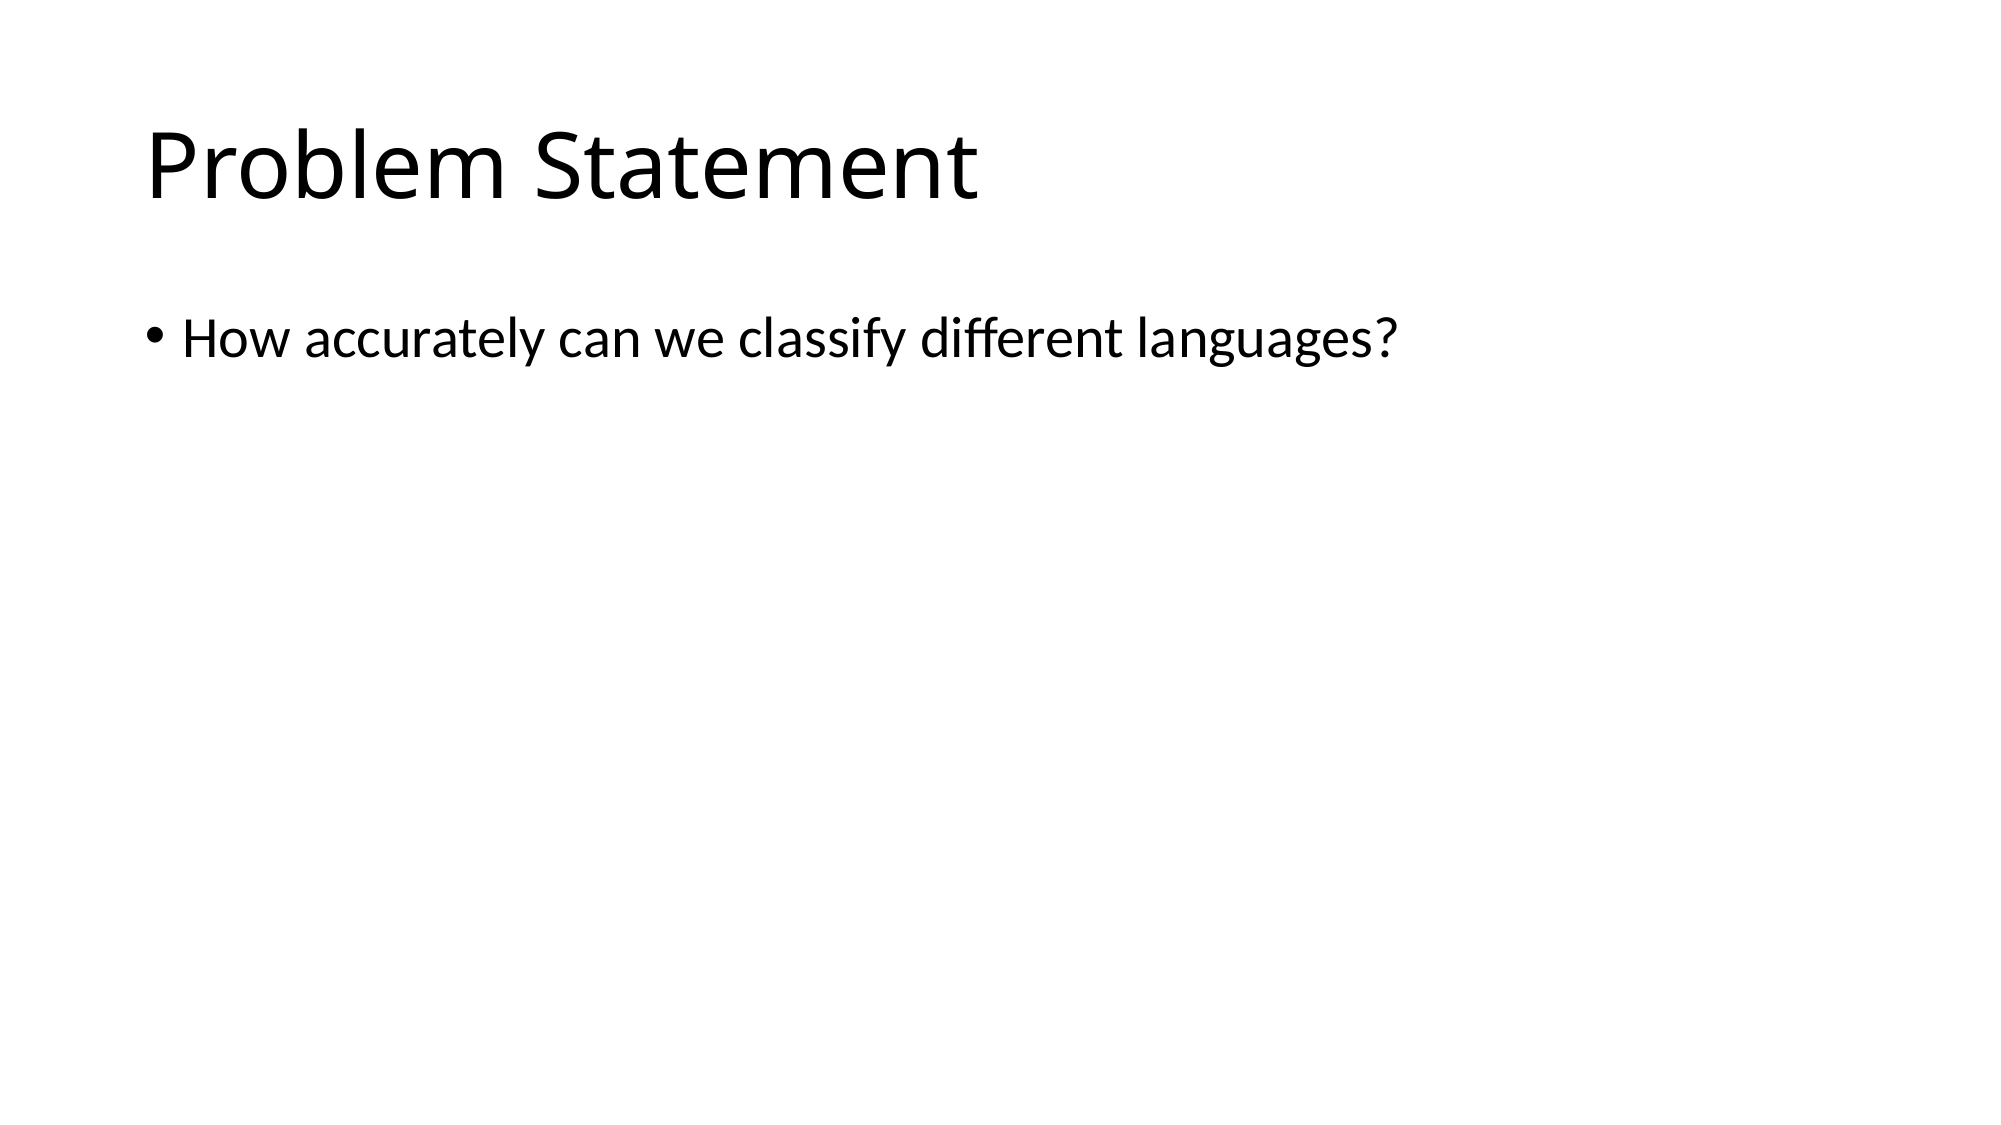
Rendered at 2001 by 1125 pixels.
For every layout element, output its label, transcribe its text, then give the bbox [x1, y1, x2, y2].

list How accurately can we classify different languages? [136, 298, 1863, 1014]
title Problem Statement [136, 59, 1863, 278]
